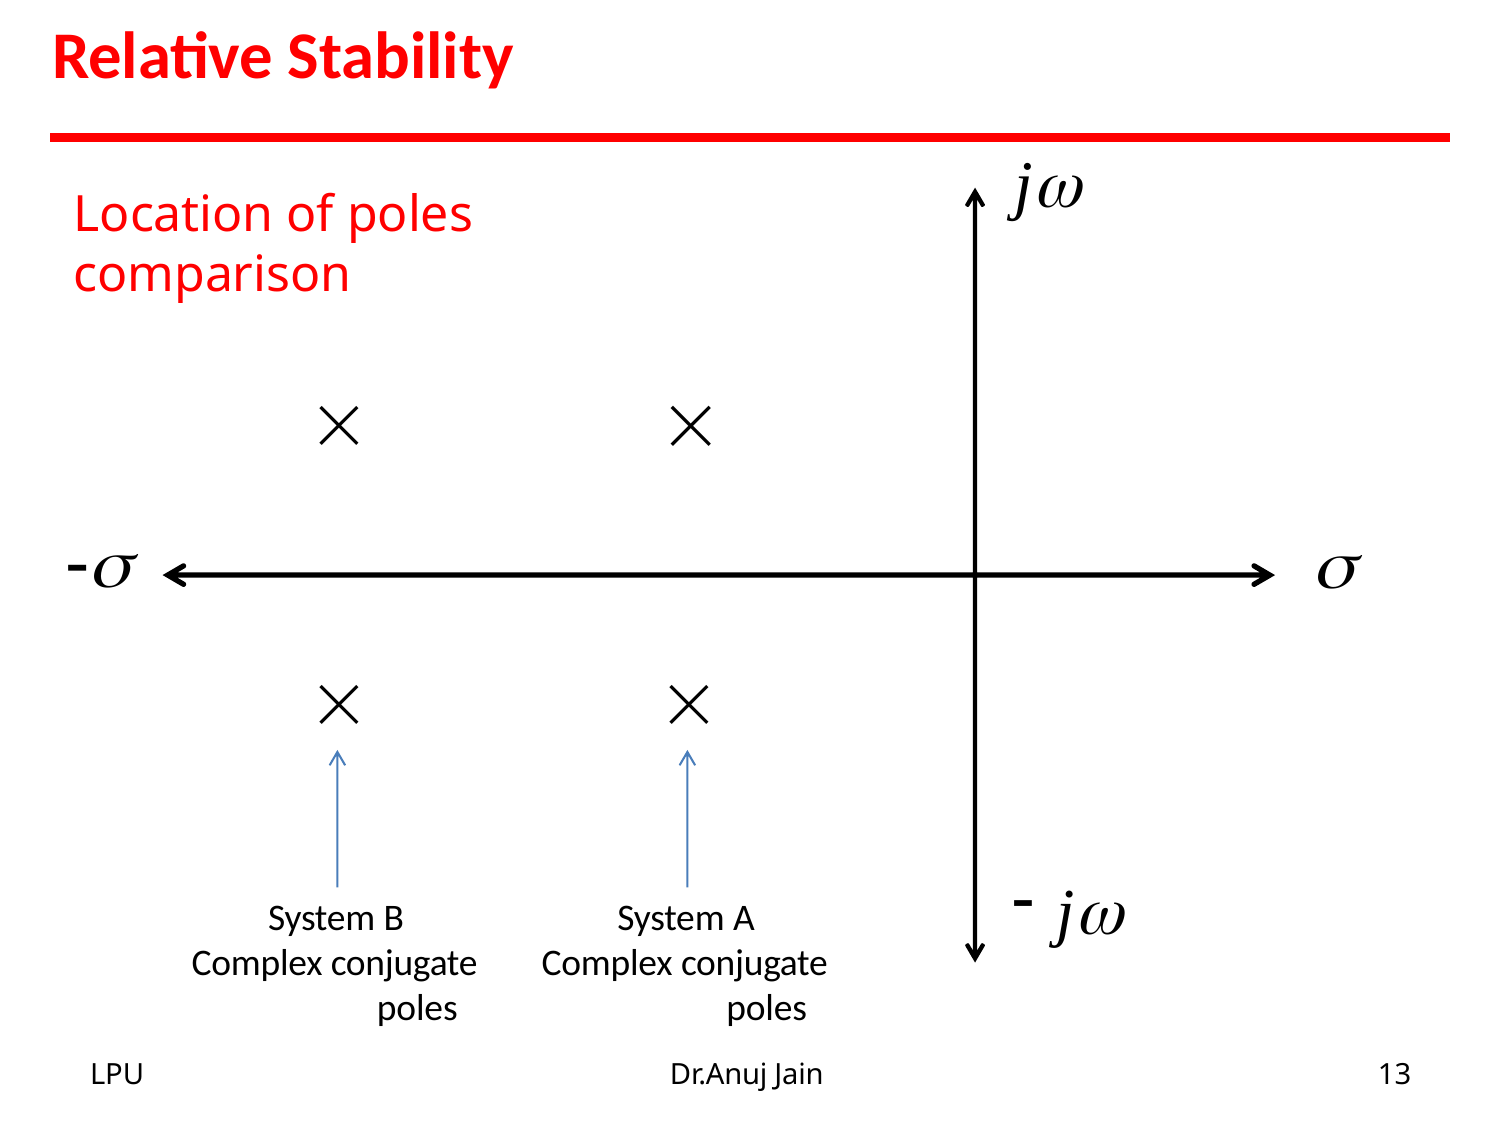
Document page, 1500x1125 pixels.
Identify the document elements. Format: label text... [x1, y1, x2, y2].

text_box  [1310, 517, 1374, 603]
text_box System B Complex conjugate poles [189, 972, 484, 1028]
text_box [162, 187, 1276, 963]
text_box Relative Stability [50, 9, 520, 92]
slide_number Dr.Anuj Jain [667, 1053, 833, 1125]
footer LPU [87, 1053, 227, 1125]
slide_number 13 [1371, 1053, 1417, 1125]
text_box  [64, 516, 153, 602]
text_box System A Complex conjugate poles [539, 972, 834, 1028]
text_box Location of poles comparison [71, 179, 719, 302]
title j [1012, 135, 1092, 186]
